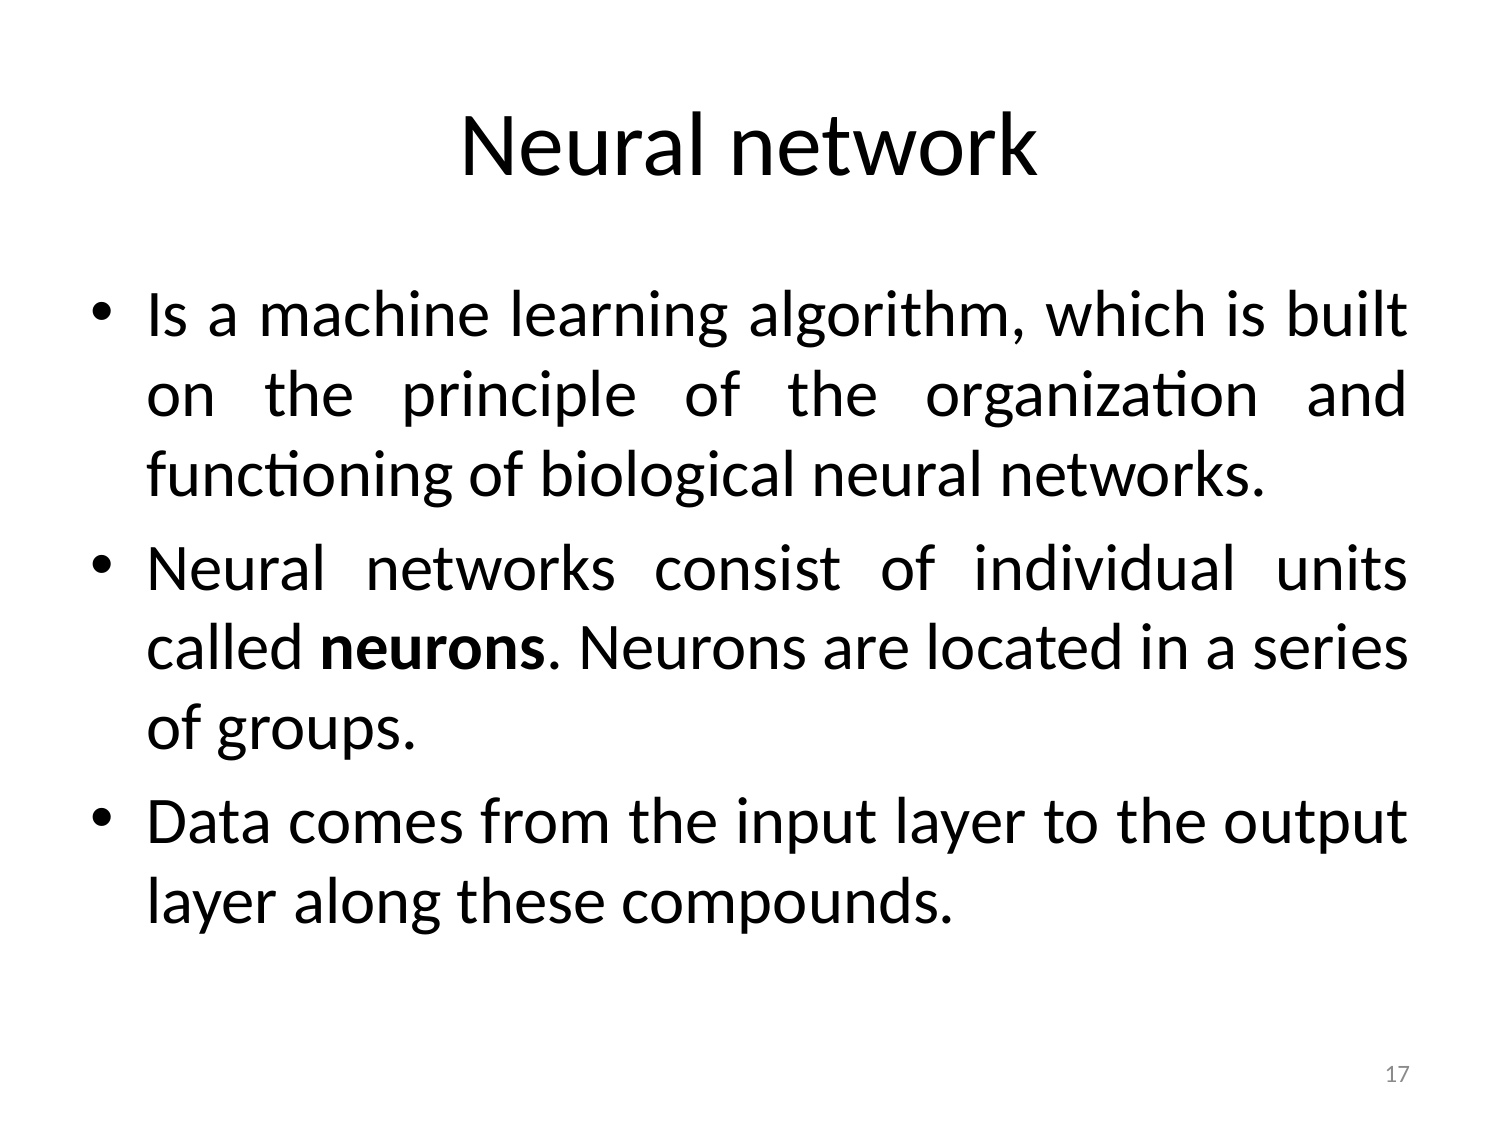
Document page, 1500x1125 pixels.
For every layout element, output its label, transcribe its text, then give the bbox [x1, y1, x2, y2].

slide_number 17 [1074, 1042, 1425, 1103]
title Neural network [75, 45, 1425, 233]
list Is a machine learning algorithm, which is built on the principle of the organization and functioning of biological neural networks. Neural networks consist of individual units called neurons. Neurons are located in a series of groups. Data comes from the input layer to the output layer along these compounds. [75, 262, 1425, 1005]
